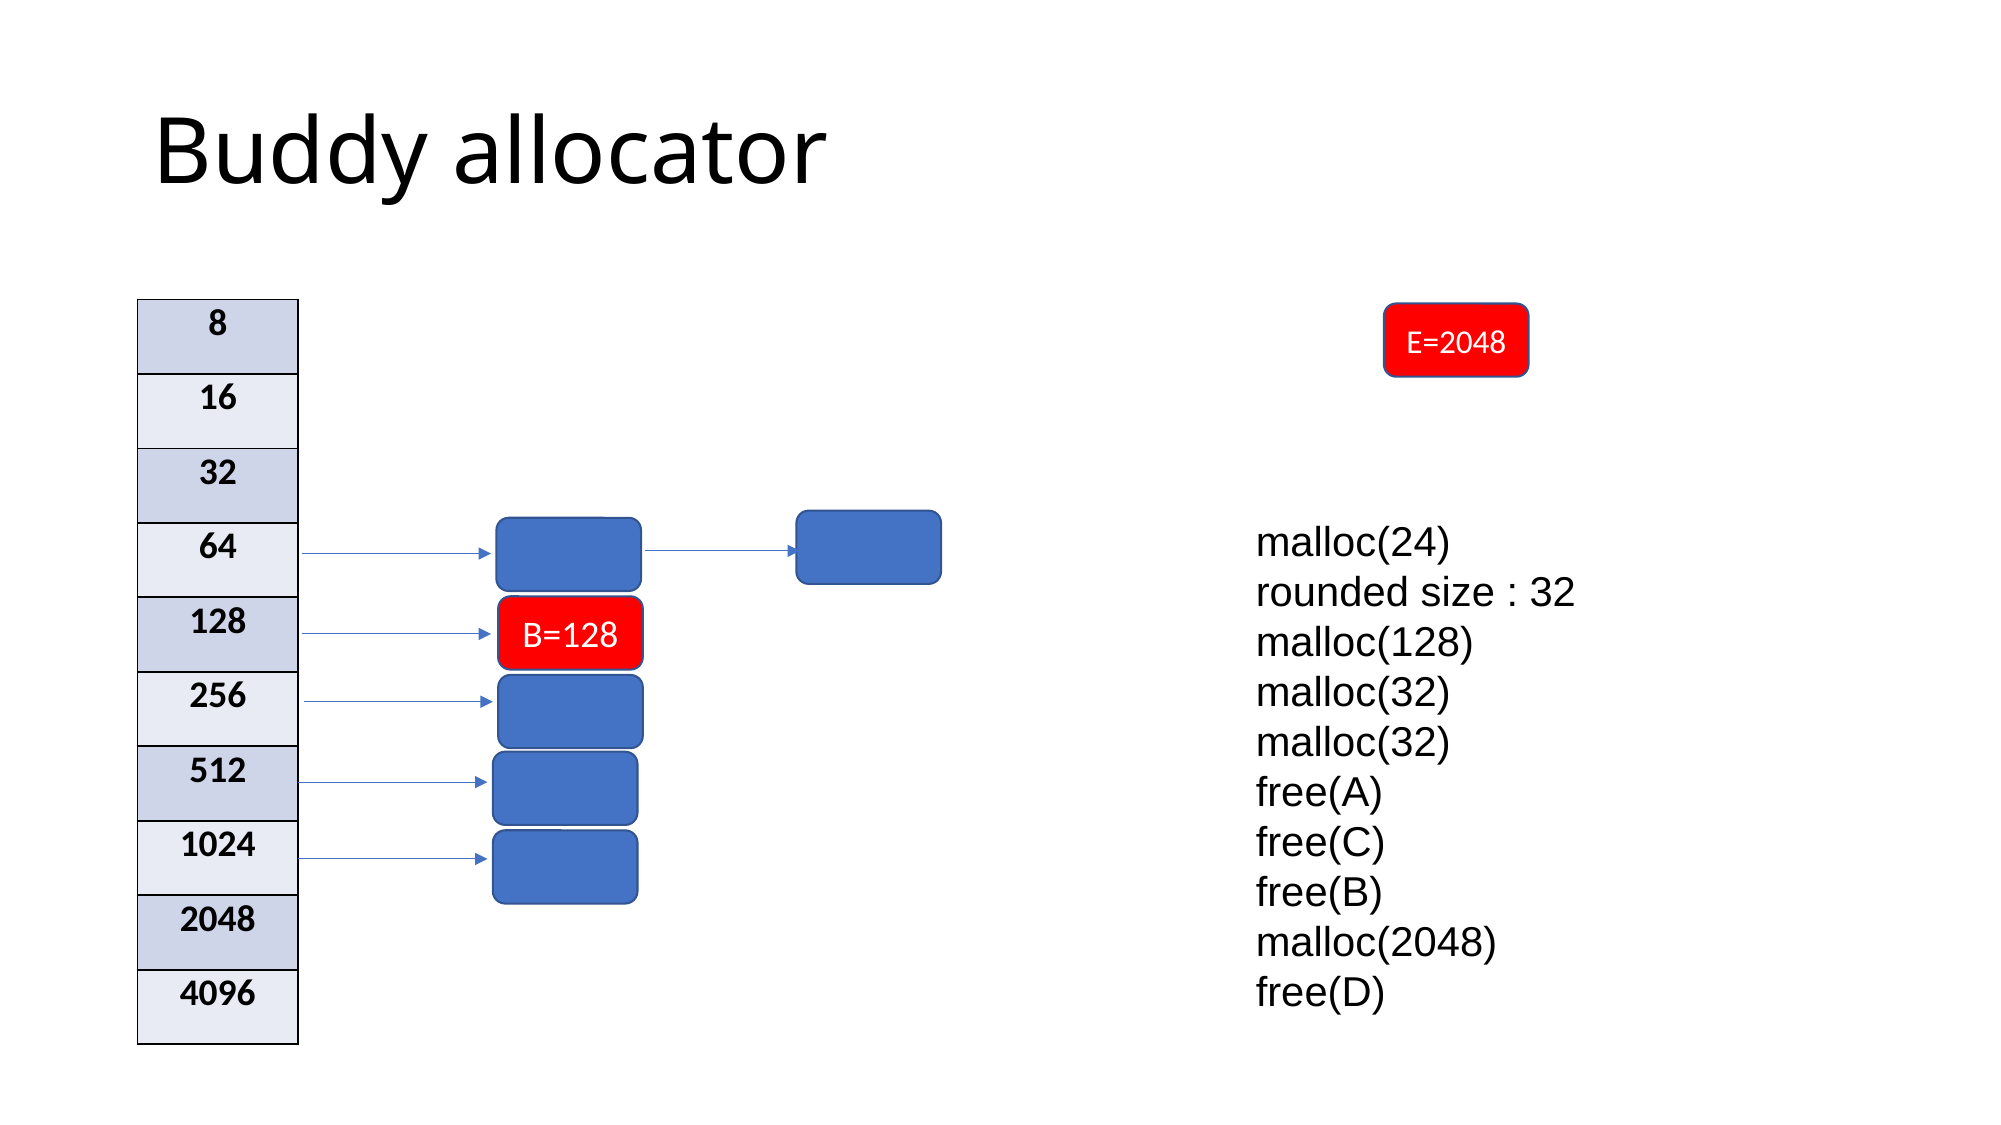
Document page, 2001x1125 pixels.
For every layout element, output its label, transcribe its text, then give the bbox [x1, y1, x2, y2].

table_cell 512 [138, 747, 297, 820]
table_cell 16 [138, 375, 297, 448]
text_box [795, 509, 943, 585]
text_box E=2048 [1382, 302, 1530, 378]
text_box [495, 516, 643, 593]
table_cell 256 [138, 673, 297, 745]
text_box B=128 [497, 595, 644, 671]
text_box [491, 750, 639, 826]
table_header 8 [138, 300, 297, 373]
title Buddy allocator [137, 45, 1863, 263]
table_cell 4096 [138, 971, 297, 1043]
text_box [497, 673, 644, 750]
table_cell 32 [138, 449, 297, 522]
table_cell 64 [138, 524, 297, 596]
text_box malloc(24) rounded size : 32 malloc(128) malloc(32) malloc(32) free(A) free(C) free(B) malloc(2048) free(D) [1241, 507, 1847, 1023]
table_cell 1024 [138, 822, 297, 894]
text_box [491, 829, 639, 905]
table_cell 2048 [138, 896, 297, 969]
table_cell 128 [138, 598, 297, 671]
